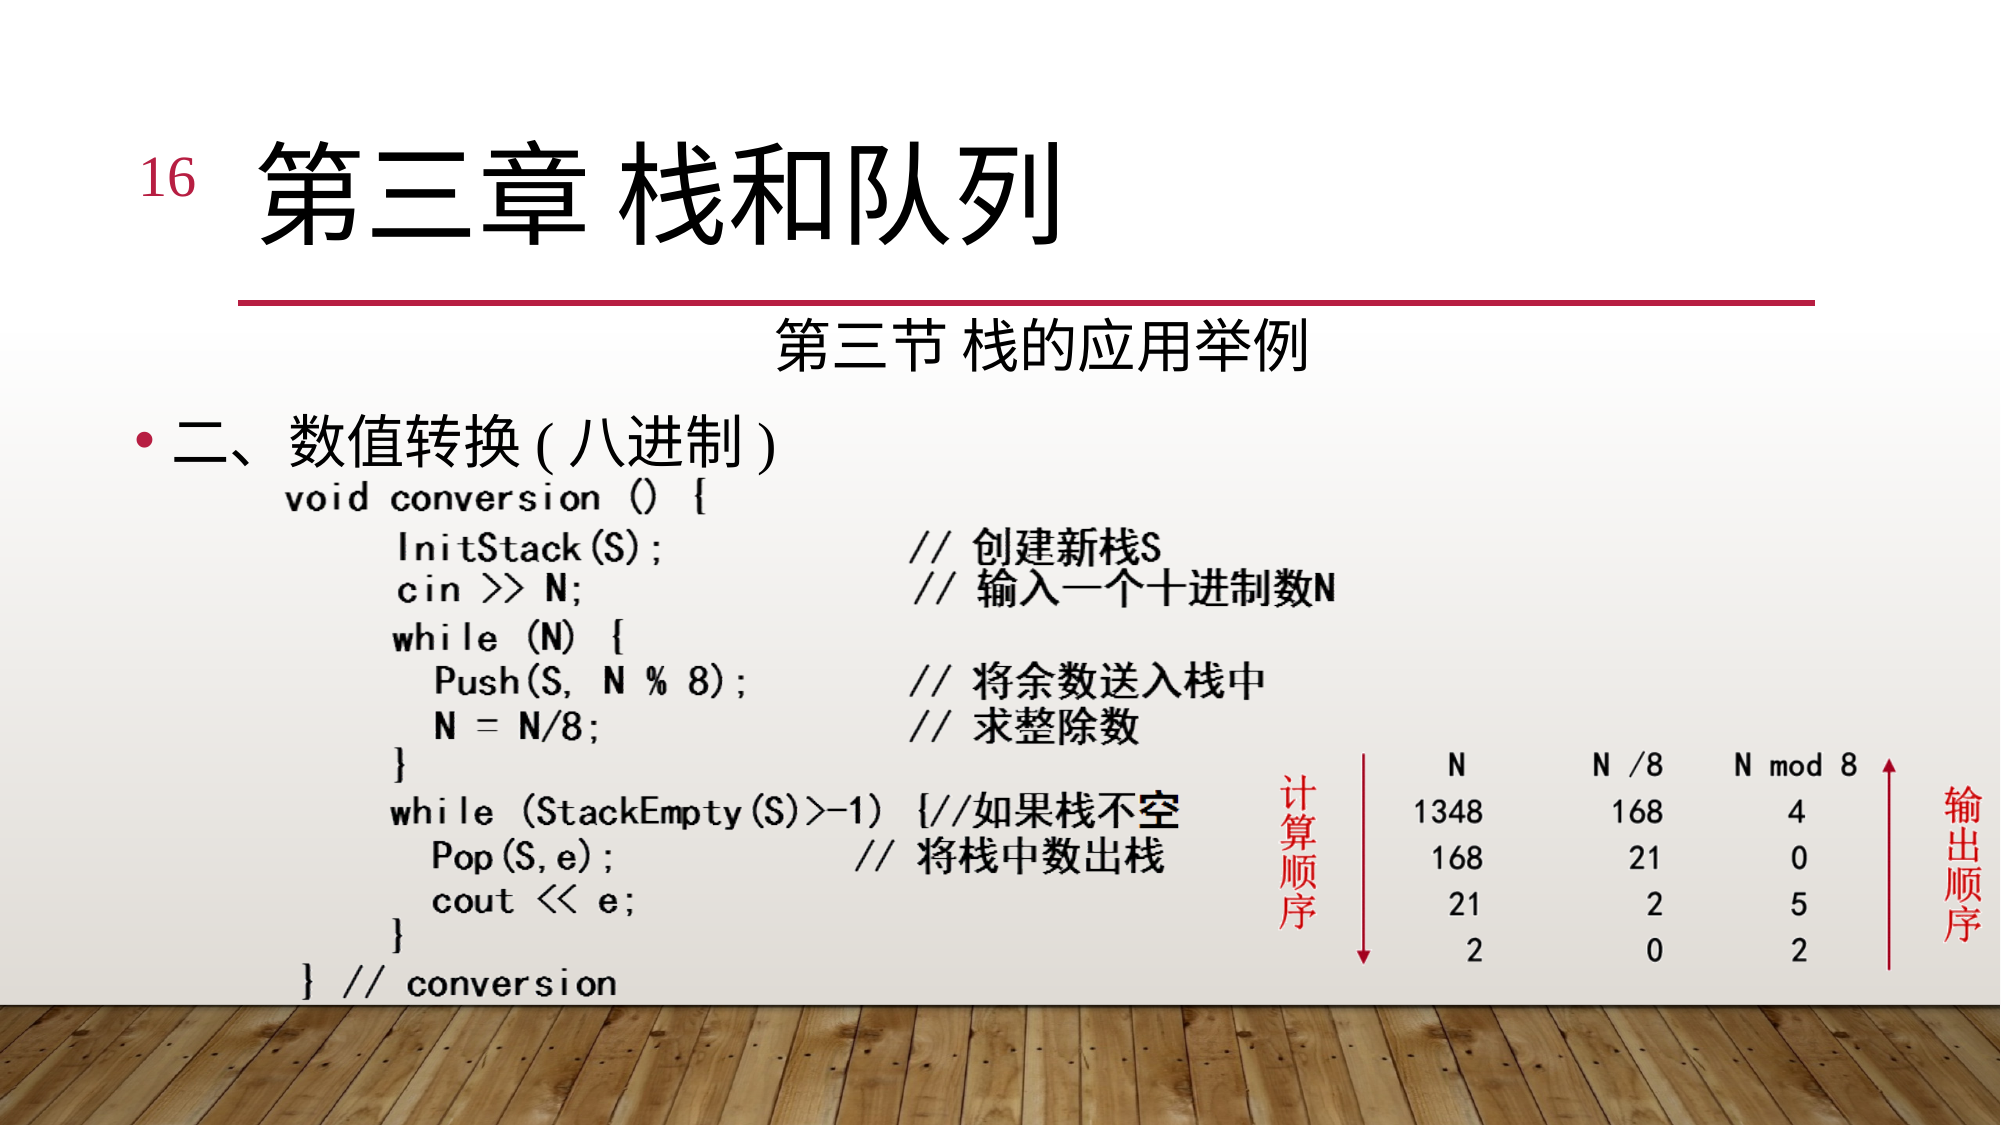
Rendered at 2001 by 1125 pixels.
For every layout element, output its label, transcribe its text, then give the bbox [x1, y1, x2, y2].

title 第三章 栈和队列 [238, 131, 1814, 305]
slide_number 16 [78, 131, 212, 214]
picture [267, 473, 1361, 613]
list 二、数值转换(八进制) [119, 383, 1783, 1084]
picture [285, 615, 1870, 1002]
picture [0, 1005, 2000, 1125]
text_box 第三节 栈的应用举例 [758, 301, 1485, 387]
picture [1873, 750, 2000, 980]
